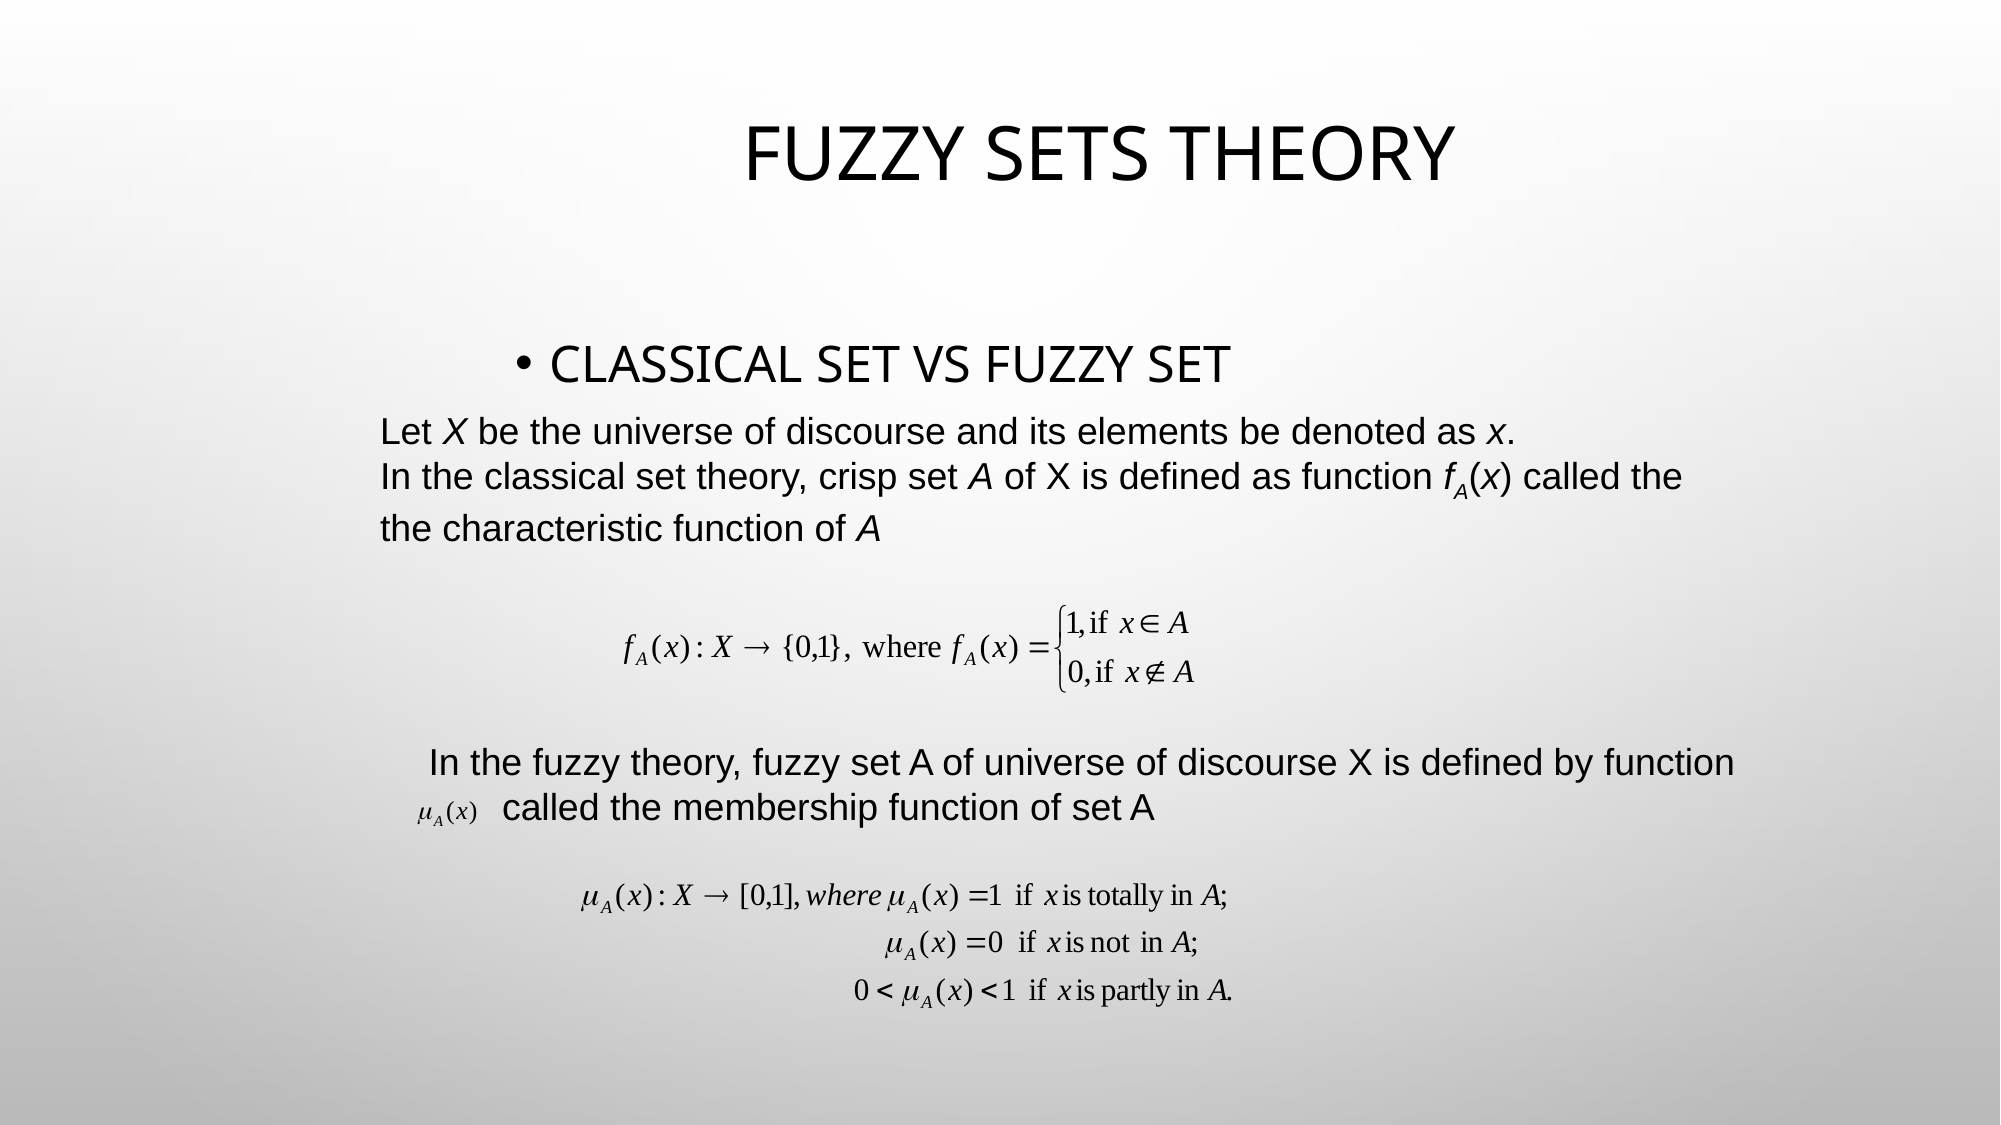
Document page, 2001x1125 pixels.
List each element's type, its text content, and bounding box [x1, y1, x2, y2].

text_box In the fuzzy theory, fuzzy set A of universe of discourse X is defined by function called the membership function of set A [413, 730, 1751, 836]
title Fuzzy Sets Theory [333, 31, 1867, 282]
picture [0, 0, 2000, 1125]
text_box Let X be the universe of discourse and its elements be denoted as x. In the classical set theory, crisp set A of X is defined as function fA(x) called the the characteristic function of A [365, 399, 1709, 556]
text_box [574, 874, 1238, 1016]
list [612, 599, 1201, 699]
list Classical Set vs Fuzzy set [500, 312, 1450, 399]
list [412, 793, 482, 831]
